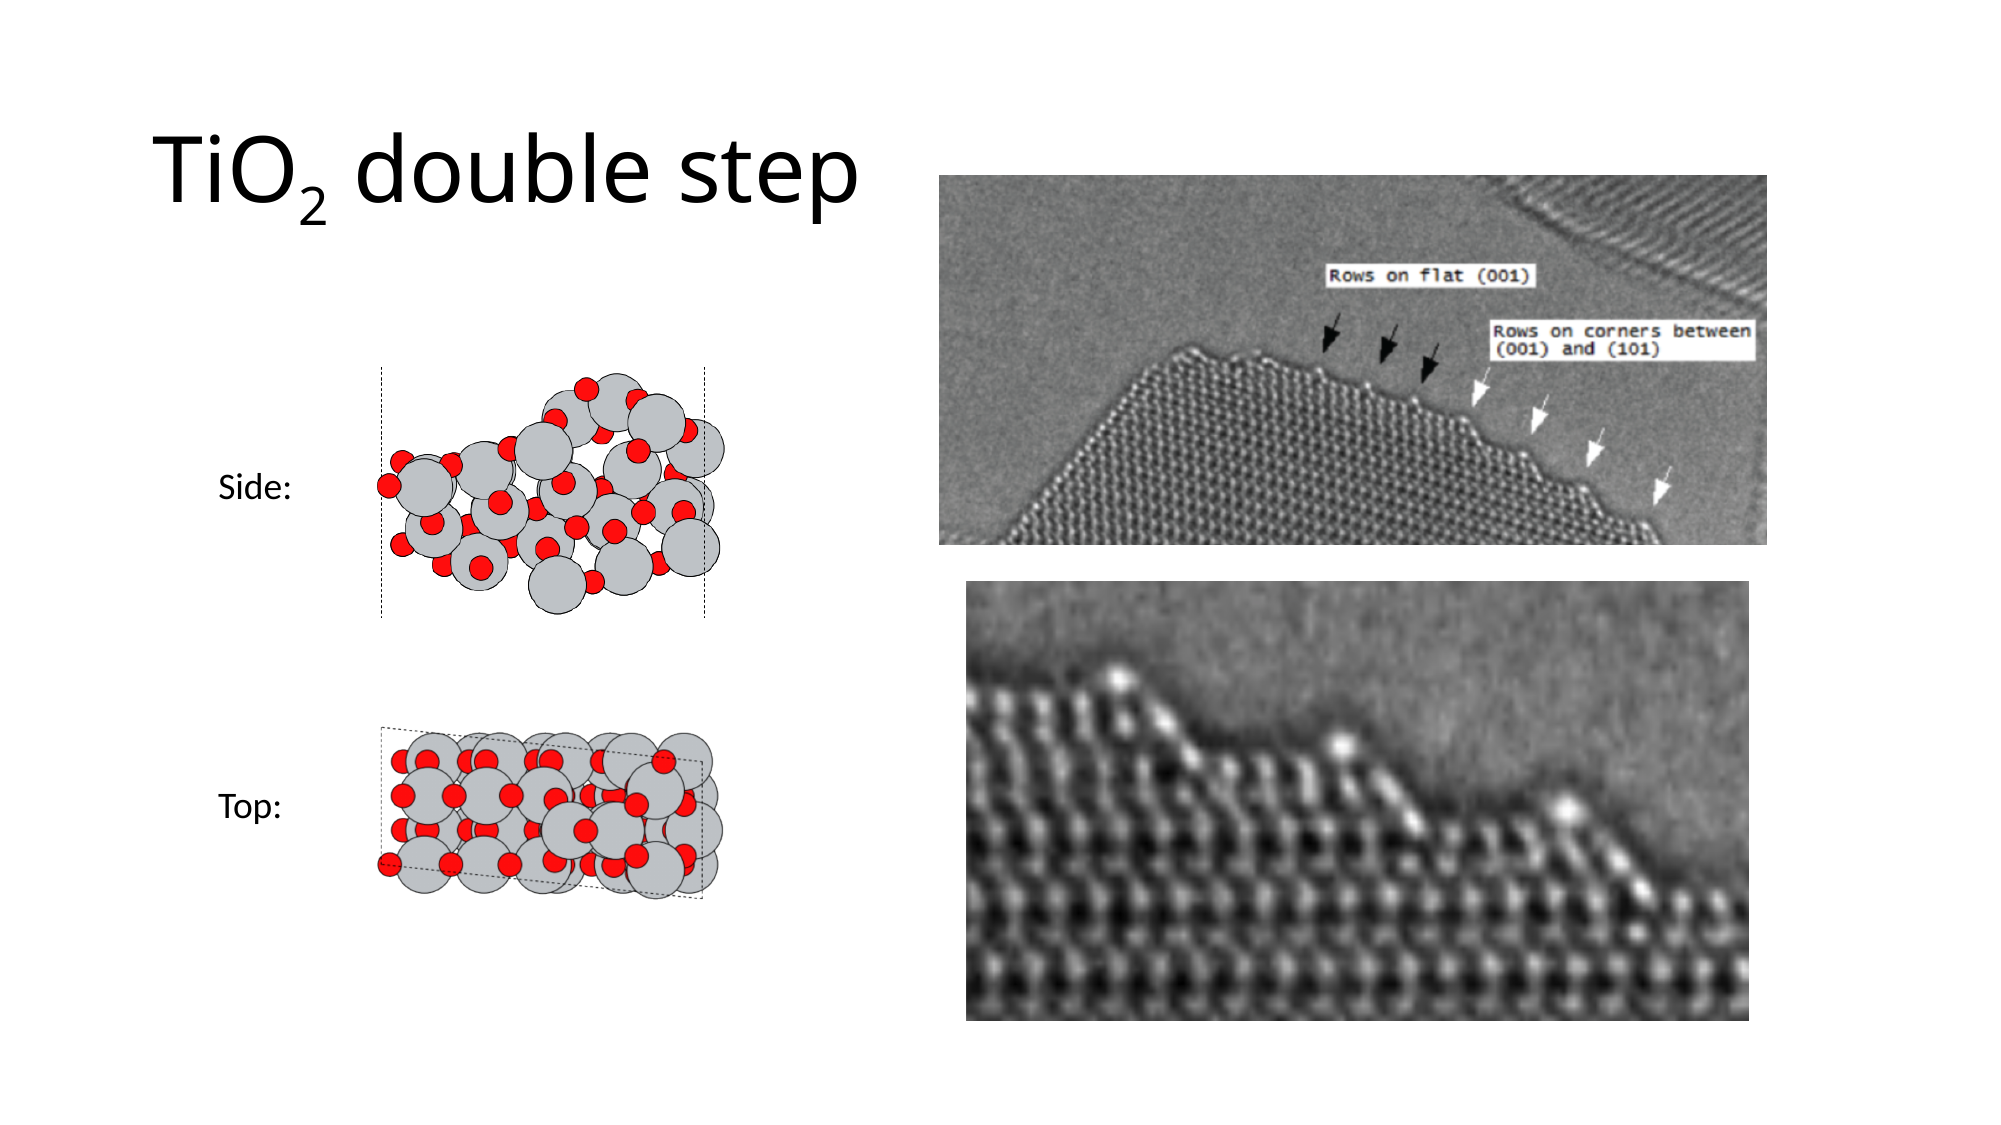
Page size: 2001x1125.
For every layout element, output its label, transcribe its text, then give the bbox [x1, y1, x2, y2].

picture [939, 175, 1767, 545]
text_box Side: [203, 454, 308, 514]
picture [340, 367, 758, 1021]
text_box Top: [203, 774, 298, 834]
picture [966, 581, 1749, 1021]
title TiO2 double step [137, 59, 1863, 278]
